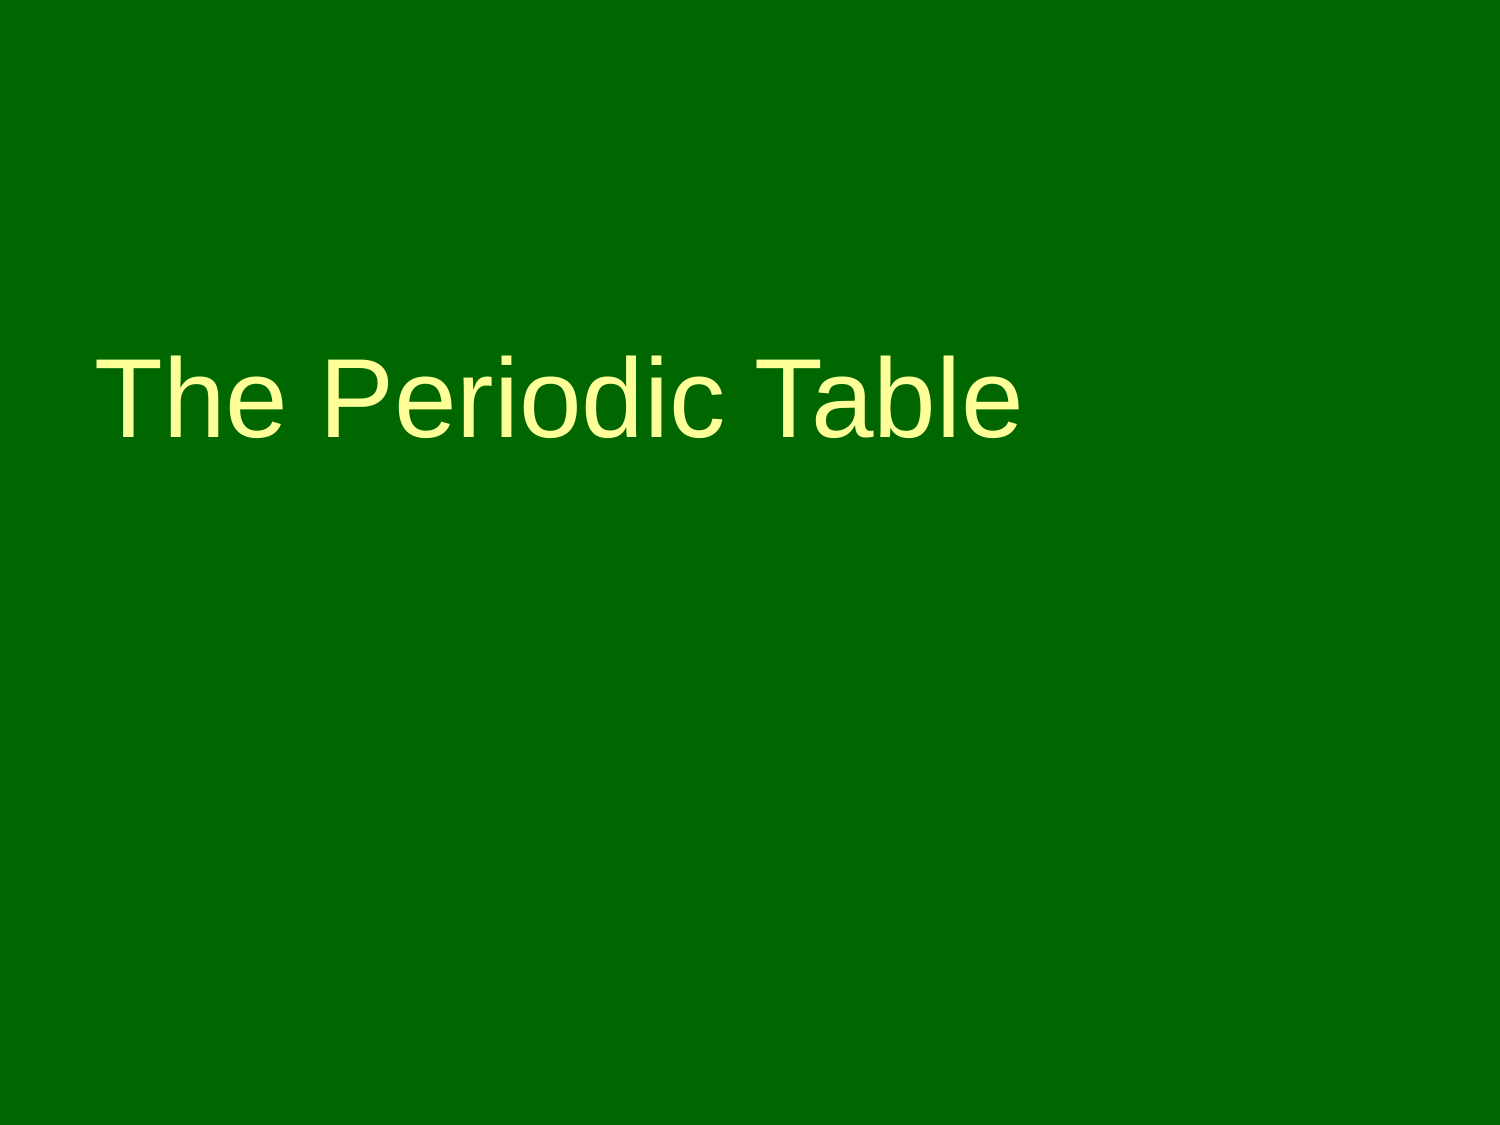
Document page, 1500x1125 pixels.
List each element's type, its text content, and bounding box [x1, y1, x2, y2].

title The Periodic Table [79, 247, 1420, 537]
